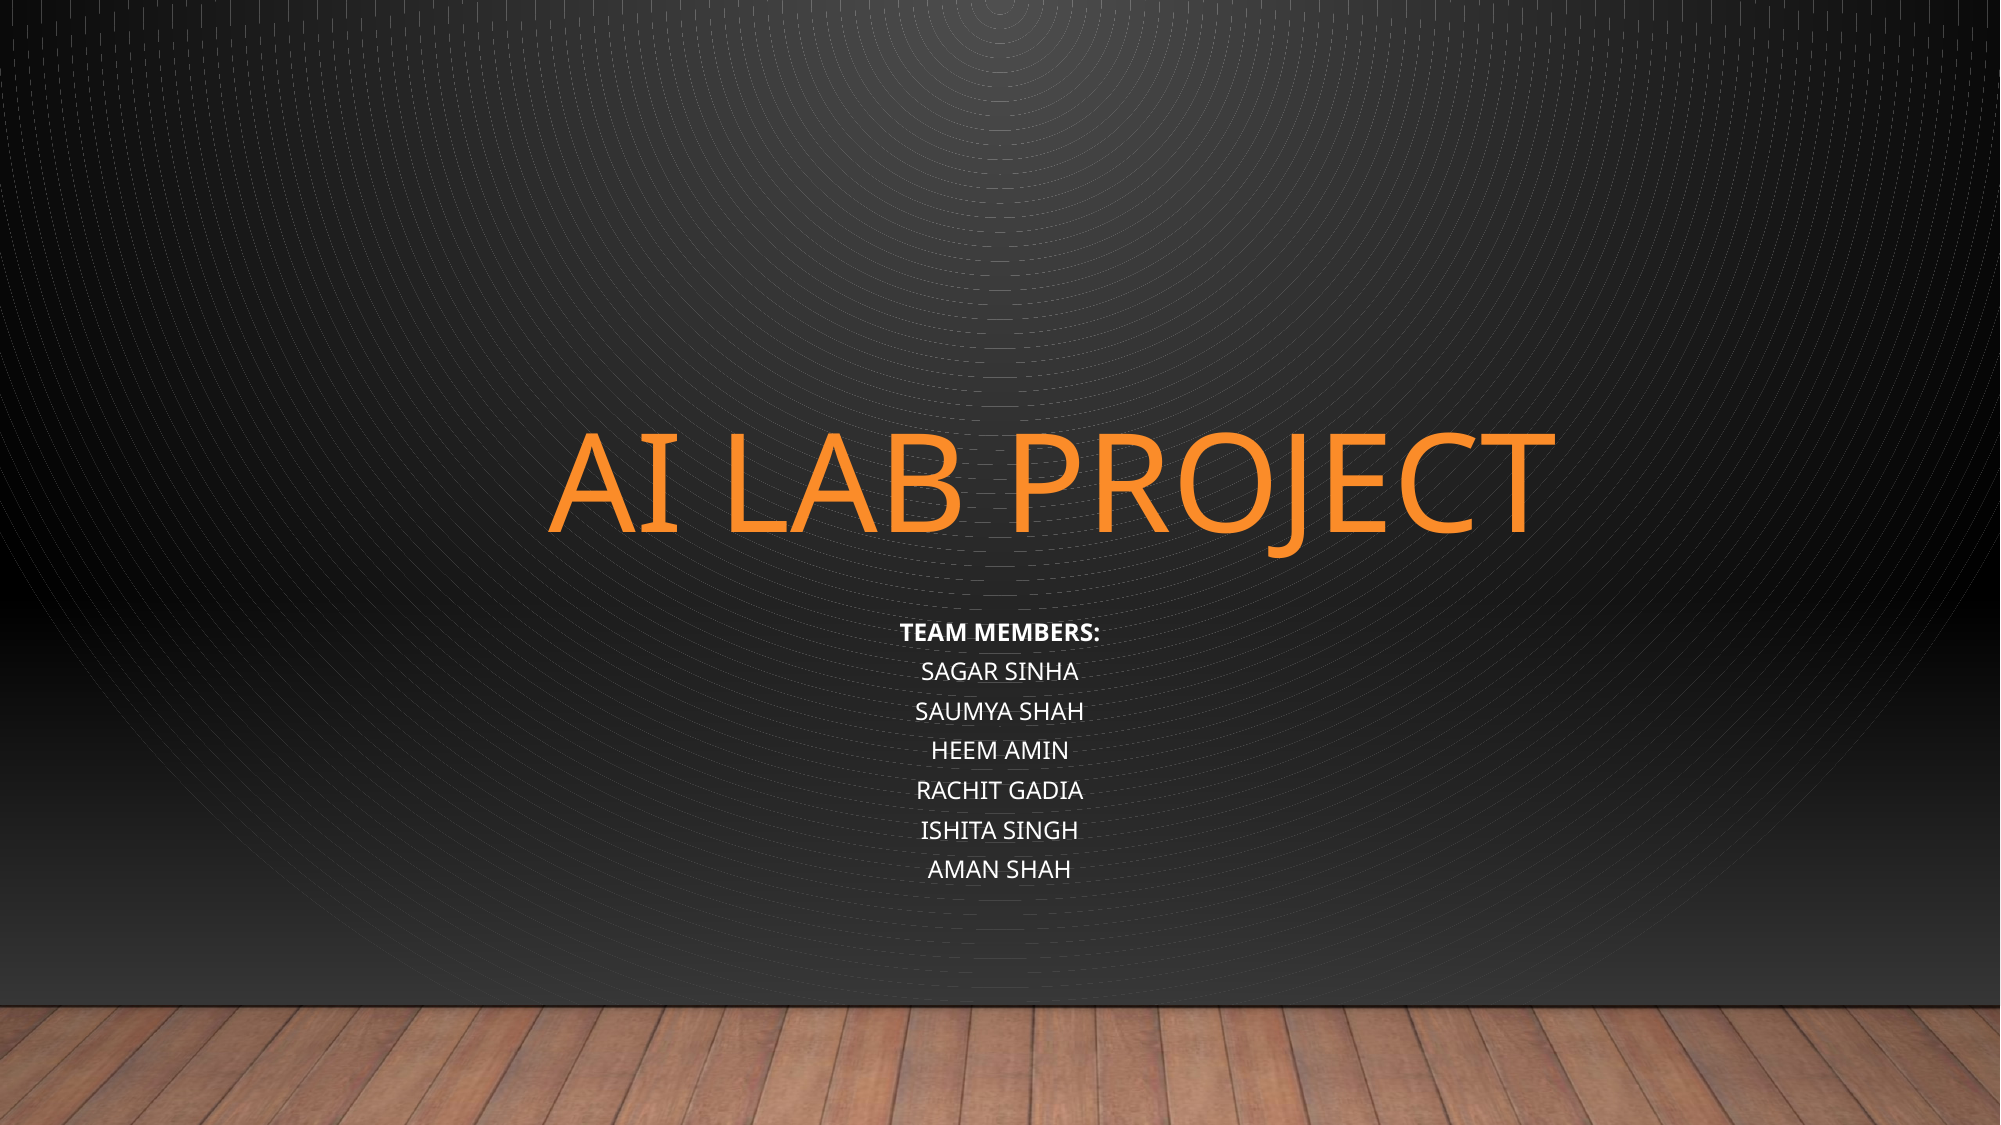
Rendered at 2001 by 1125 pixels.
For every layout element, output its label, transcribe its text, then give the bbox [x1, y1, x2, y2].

subtitle TEAM MEMBERS: SAGAR SINHA SAUMYA SHAH HEEM AMIN RACHIT GADIA ISHITA SINGH AMAN SHAH [747, 595, 1253, 907]
title AI Lab PROJECT [339, 191, 1803, 563]
picture [0, 1005, 2000, 1125]
